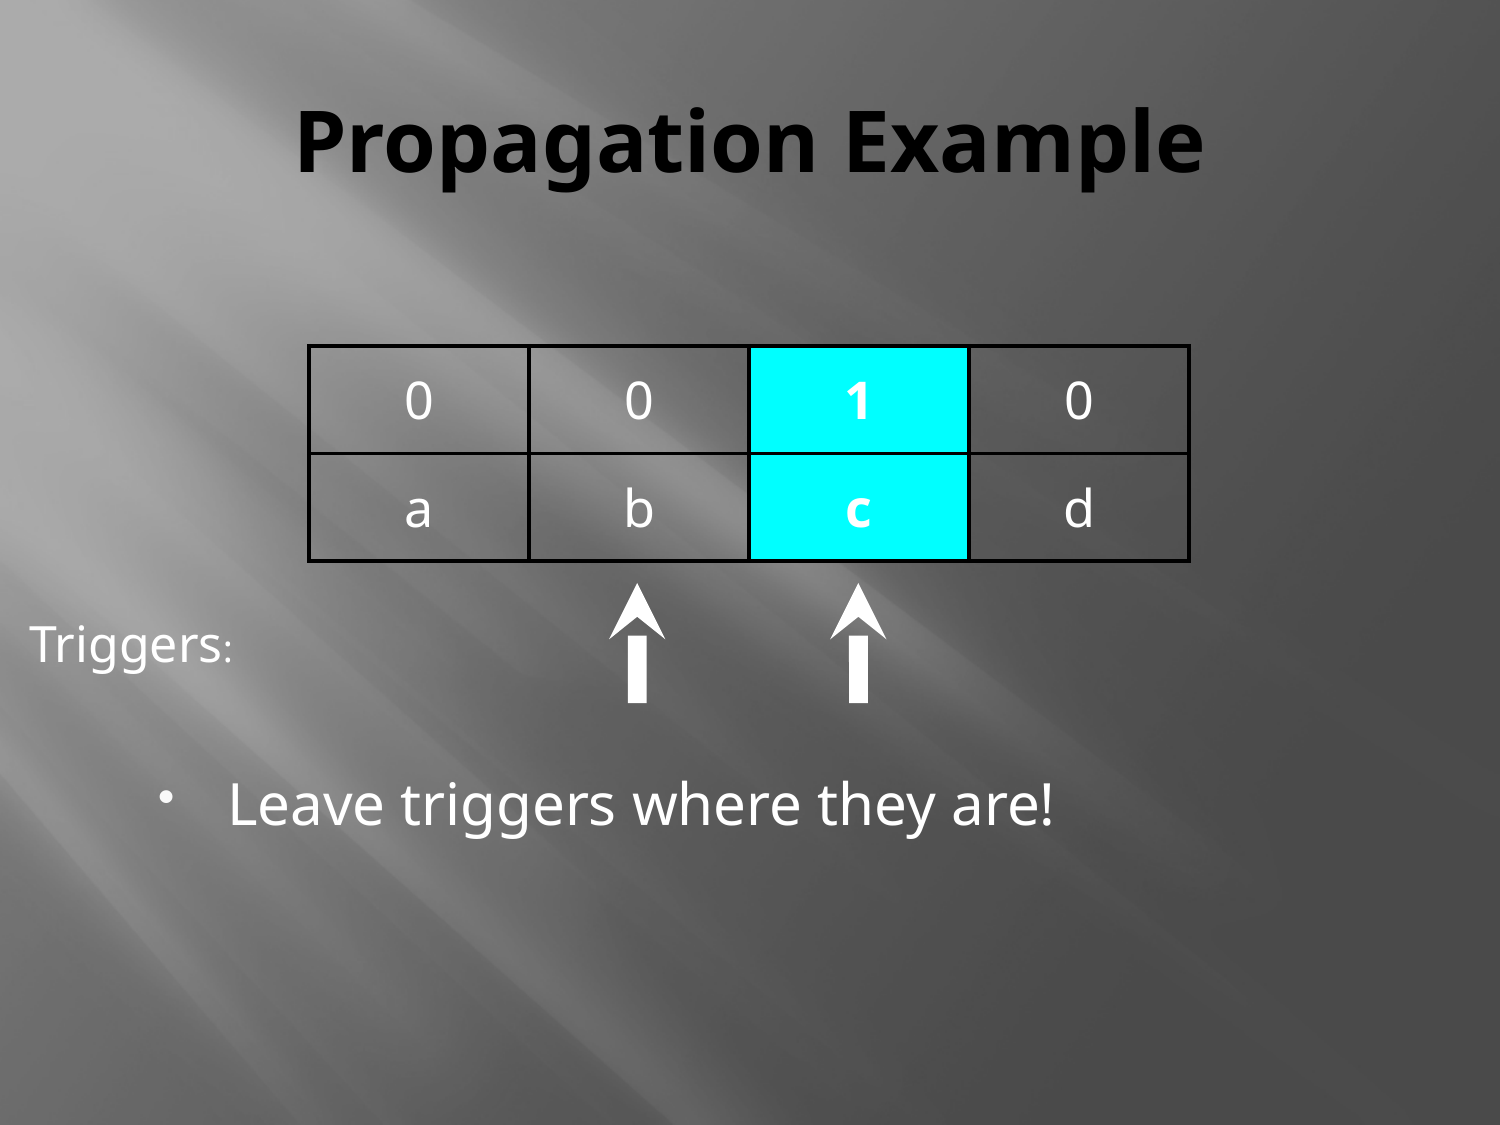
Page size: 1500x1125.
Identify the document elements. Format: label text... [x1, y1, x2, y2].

table_cell a [311, 455, 527, 559]
table_cell c [751, 455, 967, 559]
table_cell b [531, 455, 747, 559]
table_header 0 [971, 348, 1187, 452]
table_header 0 [311, 348, 527, 452]
text_box Triggers: [29, 601, 327, 685]
text_box [852, 582, 865, 596]
list Leave triggers where they are! [114, 761, 1385, 1013]
table_header 0 [531, 348, 747, 452]
table_header 1 [751, 348, 967, 452]
table_cell d [971, 455, 1187, 559]
title Propagation Example [75, 45, 1425, 233]
text_box [631, 582, 644, 596]
